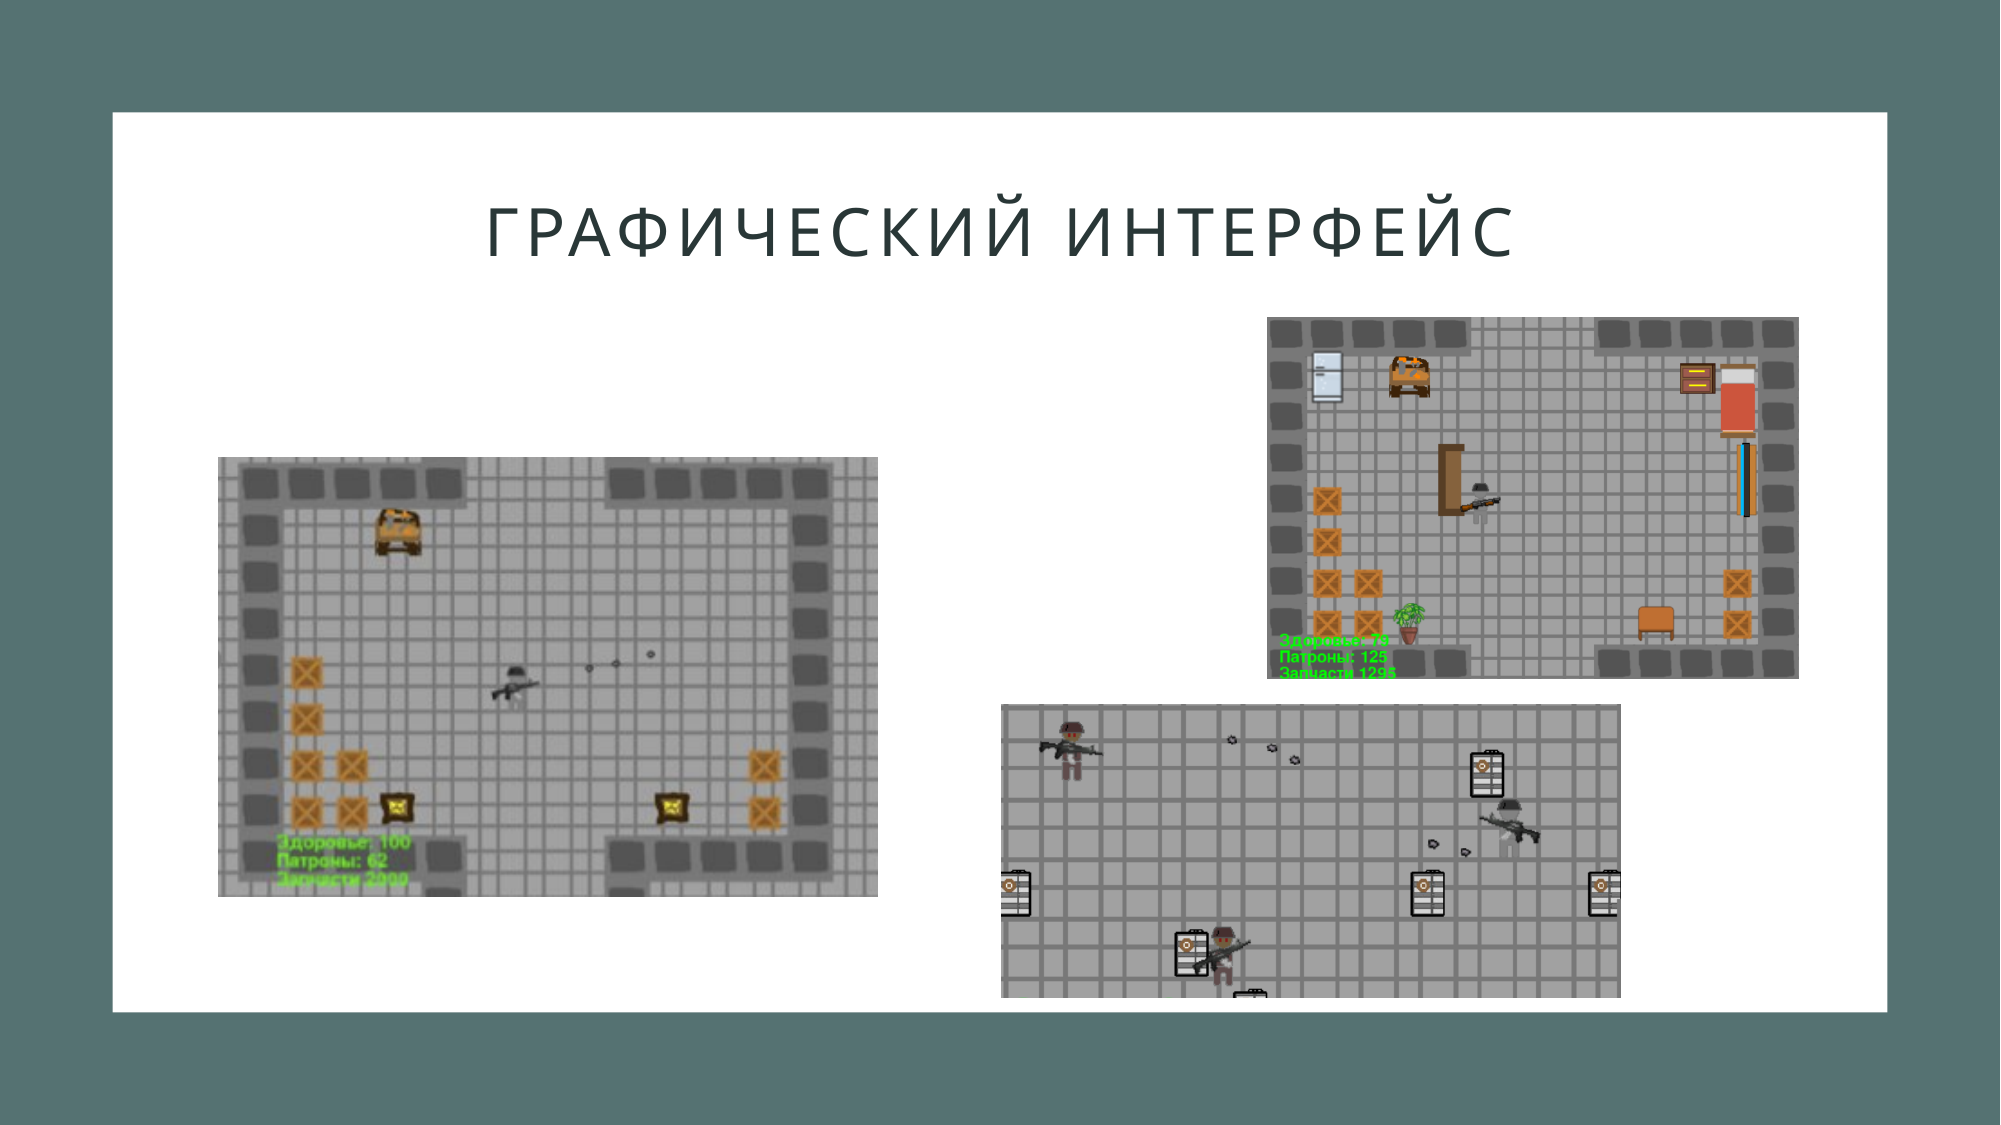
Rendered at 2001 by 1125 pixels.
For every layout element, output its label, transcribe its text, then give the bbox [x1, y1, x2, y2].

picture [1001, 704, 1621, 998]
text_box [0, 0, 2000, 1125]
title Графический интерфейс [221, 112, 1778, 279]
picture [1267, 317, 1799, 679]
text_box [111, 111, 1888, 1013]
picture [217, 457, 878, 897]
